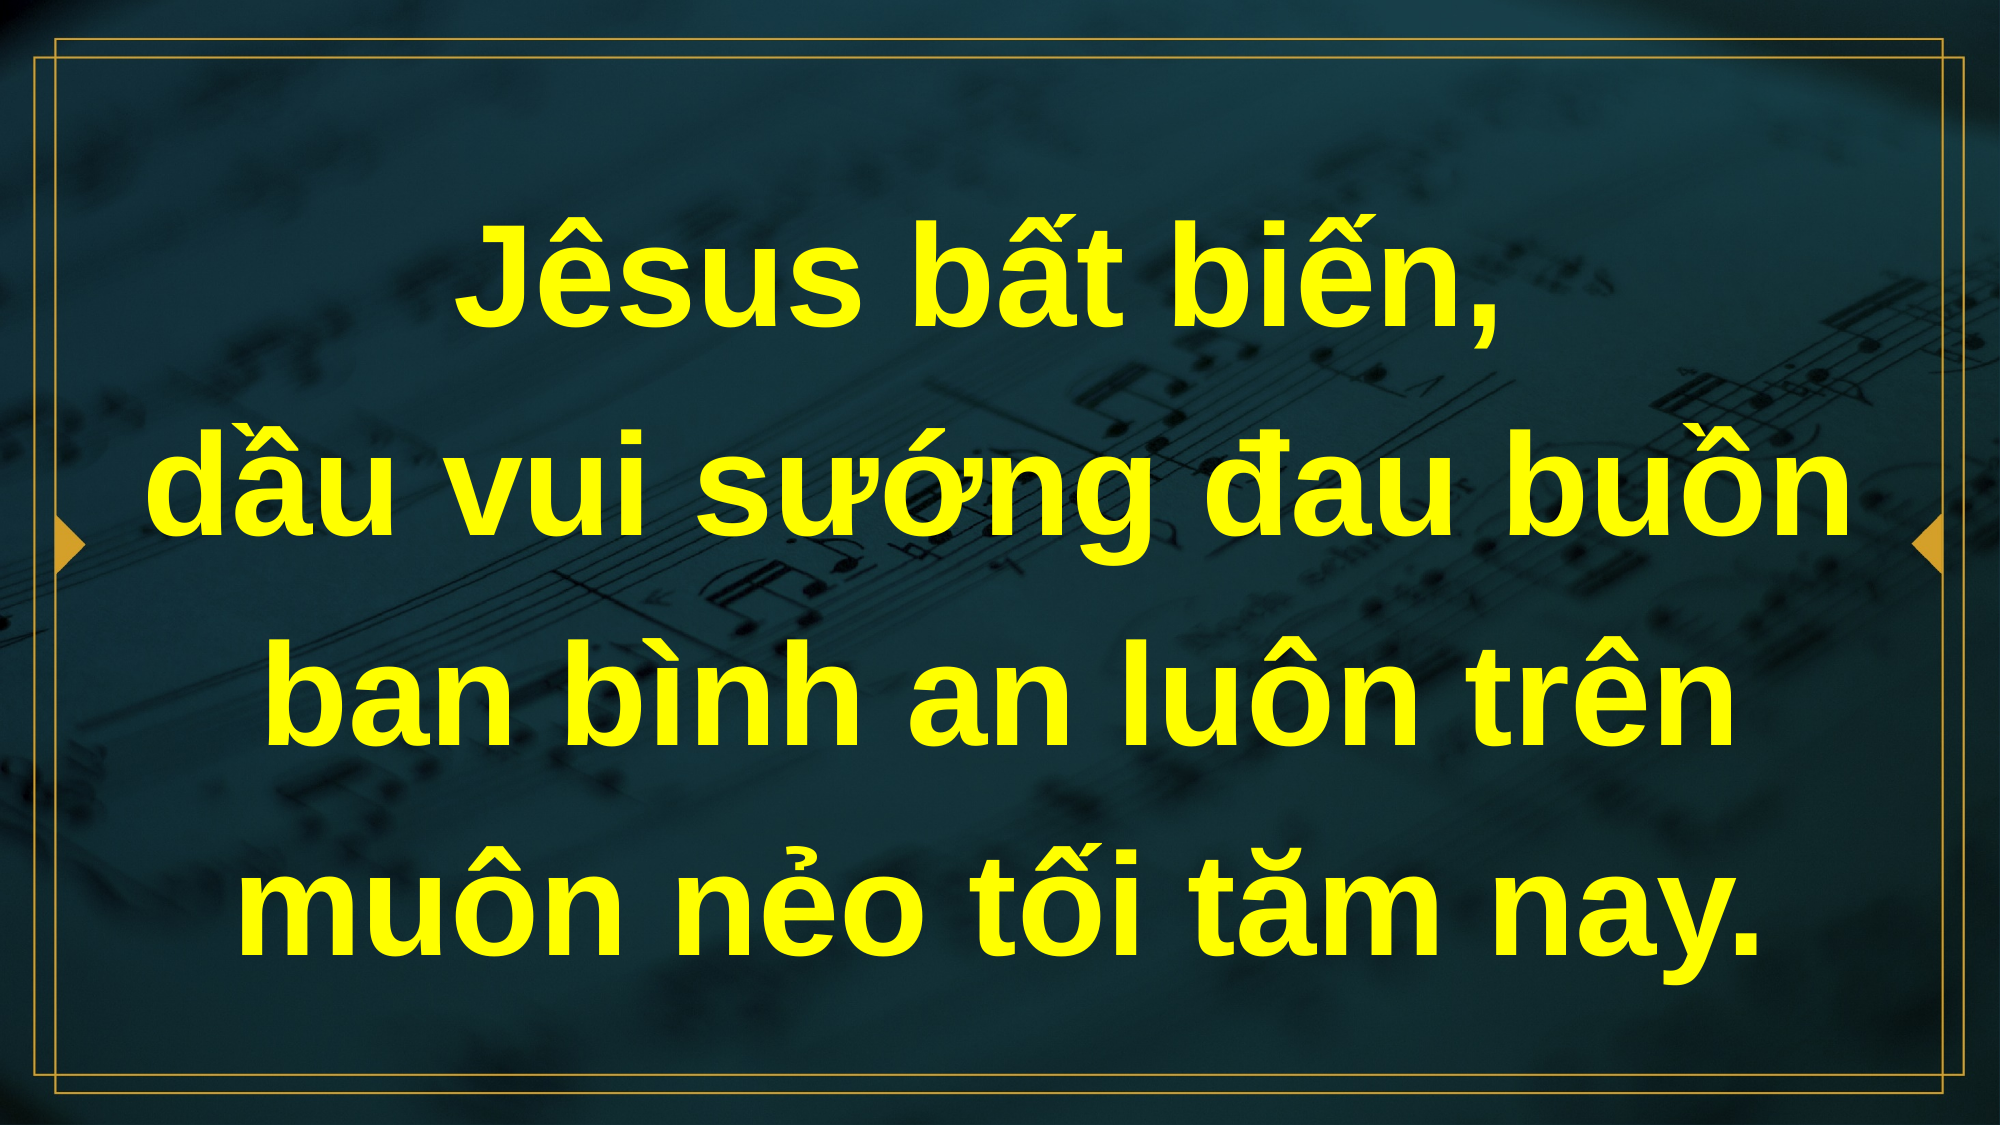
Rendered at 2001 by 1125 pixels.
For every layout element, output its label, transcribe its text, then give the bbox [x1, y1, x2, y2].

picture [0, 0, 2000, 1125]
title Jêsus bất biến, dầu vui sướng đau buồn ban bình an luôn trên muôn nẻo tối tăm nay. [55, 53, 1945, 1077]
